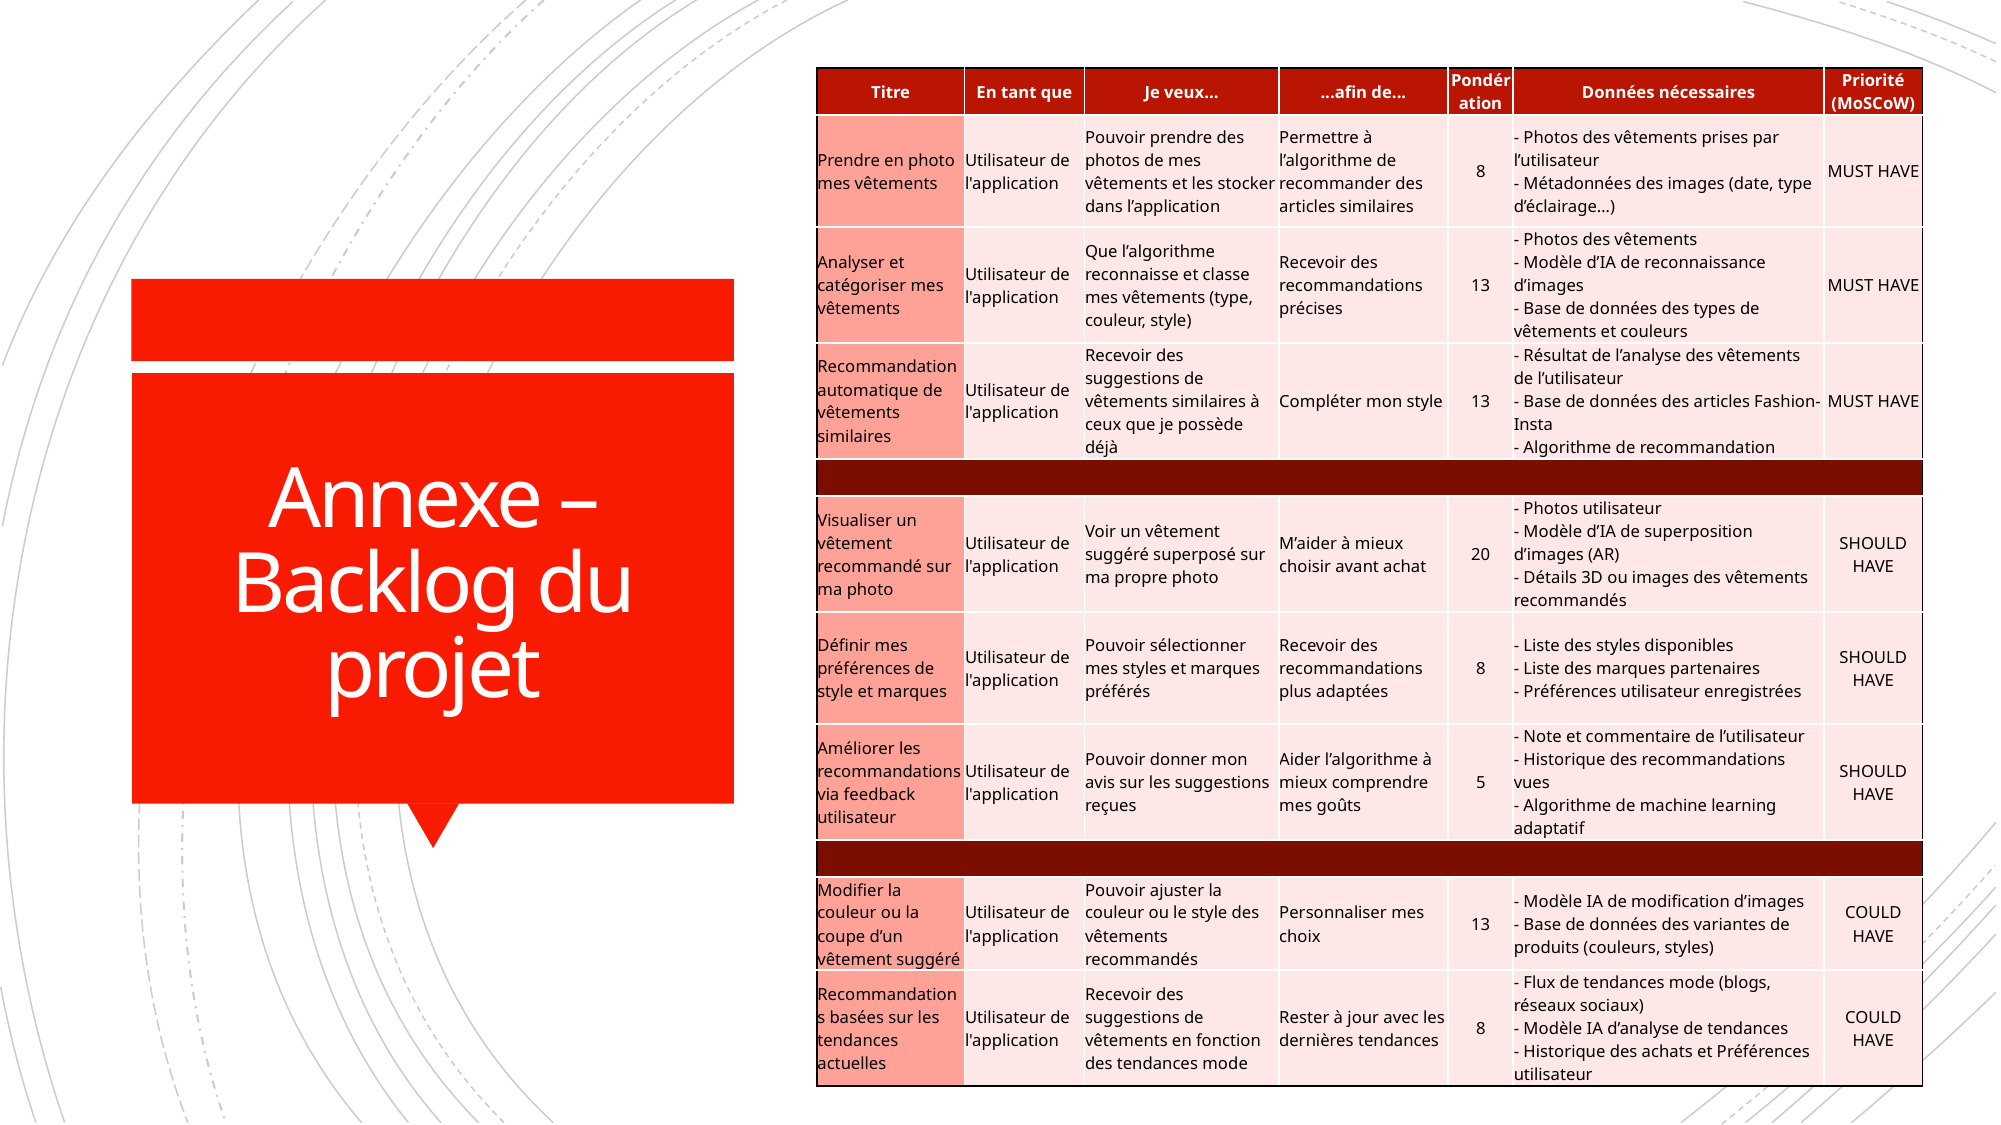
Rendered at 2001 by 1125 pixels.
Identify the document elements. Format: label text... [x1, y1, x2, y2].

table_cell Aider l’algorithme à mieux comprendre mes goûts [1280, 725, 1447, 839]
table_cell Utilisateur de l'application [965, 497, 1084, 611]
table_cell COULD HAVE [1825, 971, 1922, 1085]
table_cell Utilisateur de l'application [965, 613, 1084, 723]
table_cell Compléter mon style [1280, 344, 1447, 458]
table_header ...afin de... [1280, 69, 1447, 114]
table_cell Utilisateur de l'application [965, 725, 1084, 839]
table_cell - Résultat de l’analyse des vêtements de l’utilisateur - Base de données des articles Fashion-Insta - Algorithme de recommandation [1514, 344, 1823, 458]
table_header Pondération [1449, 69, 1512, 114]
table_cell SHOULD HAVE [1825, 613, 1922, 723]
table_cell Définir mes préférences de style et marques [818, 613, 964, 723]
table_cell Analyser et catégoriser mes vêtements [818, 228, 964, 342]
table_cell Visualiser un vêtement recommandé sur ma photo [818, 497, 964, 611]
table_cell Voir un vêtement suggéré superposé sur ma propre photo [1085, 497, 1278, 611]
table_cell MUST HAVE [1825, 344, 1922, 458]
table_cell [818, 460, 1922, 495]
table_cell Modifier la couleur ou la coupe d’un vêtement suggéré [818, 878, 964, 969]
table_cell Recevoir des suggestions de vêtements en fonction des tendances mode [1085, 971, 1278, 1085]
title Annexe – Backlog du projet [145, 385, 720, 789]
table_cell Pouvoir prendre des photos de mes vêtements et les stocker dans l’application [1085, 116, 1278, 226]
table_cell Améliorer les recommandations via feedback utilisateur [818, 725, 964, 839]
table_cell Que l’algorithme reconnaisse et classe mes vêtements (type, couleur, style) [1085, 228, 1278, 342]
table_cell 13 [1449, 878, 1512, 969]
table_cell Permettre à l’algorithme de recommander des articles similaires [1280, 116, 1447, 226]
table_cell - Photos des vêtements prises par l’utilisateur - Métadonnées des images (date, type d’éclairage…) [1514, 116, 1823, 226]
table_cell Recevoir des recommandations plus adaptées [1280, 613, 1447, 723]
table_cell Prendre en photo mes vêtements [818, 116, 964, 226]
table_header En tant que [965, 69, 1084, 114]
table_cell Personnaliser mes choix [1280, 878, 1447, 969]
table_cell M’aider à mieux choisir avant achat [1280, 497, 1447, 611]
table_cell - Note et commentaire de l’utilisateur - Historique des recommandations vues - Algorithme de machine learning adaptatif [1514, 725, 1823, 839]
table_cell 13 [1449, 344, 1512, 458]
table_cell Utilisateur de l'application [965, 878, 1084, 969]
table_cell [818, 841, 1922, 876]
table_cell Recommandation automatique de vêtements similaires [818, 344, 964, 458]
table_header Je veux... [1085, 69, 1278, 114]
table_cell Recommandations basées sur les tendances actuelles [818, 971, 964, 1085]
table_cell Pouvoir donner mon avis sur les suggestions reçues [1085, 725, 1278, 839]
table_cell 20 [1449, 497, 1512, 611]
table_cell Pouvoir sélectionner mes styles et marques préférés [1085, 613, 1278, 723]
table_cell SHOULD HAVE [1825, 725, 1922, 839]
table_cell Utilisateur de l'application [965, 344, 1084, 458]
table_cell - Flux de tendances mode (blogs, réseaux sociaux) - Modèle IA d’analyse de tendances - Historique des achats et Préférences utilisateur [1514, 971, 1823, 1085]
table_cell Utilisateur de l'application [965, 116, 1084, 226]
table_cell Rester à jour avec les dernières tendances [1280, 971, 1447, 1085]
table_cell - Liste des styles disponibles - Liste des marques partenaires - Préférences utilisateur enregistrées [1514, 613, 1823, 723]
table_cell Recevoir des suggestions de vêtements similaires à ceux que je possède déjà [1085, 344, 1278, 458]
table_cell Recevoir des recommandations précises [1280, 228, 1447, 342]
table_cell SHOULD HAVE [1825, 497, 1922, 611]
table_header Titre [818, 69, 964, 114]
table_cell MUST HAVE [1825, 228, 1922, 342]
table_cell 8 [1449, 116, 1512, 226]
table_cell 8 [1449, 971, 1512, 1085]
table_cell COULD HAVE [1825, 878, 1922, 969]
table_cell 13 [1449, 228, 1512, 342]
table_cell MUST HAVE [1825, 116, 1922, 226]
table_cell - Modèle IA de modification d’images - Base de données des variantes de produits (couleurs, styles) [1514, 878, 1823, 969]
table_cell 8 [1449, 613, 1512, 723]
table_cell Pouvoir ajuster la couleur ou le style des vêtements recommandés [1085, 878, 1278, 969]
table_header Priorité (MoSCoW) [1825, 69, 1922, 114]
table_cell - Photos utilisateur - Modèle d’IA de superposition d’images (AR) - Détails 3D ou images des vêtements recommandés [1514, 497, 1823, 611]
table_cell Utilisateur de l'application [965, 228, 1084, 342]
table_cell - Photos des vêtements - Modèle d’IA de reconnaissance d’images - Base de données des types de vêtements et couleurs [1514, 228, 1823, 342]
table_cell 5 [1449, 725, 1512, 839]
table_cell Utilisateur de l'application [965, 971, 1084, 1085]
table_header Données nécessaires [1514, 69, 1823, 114]
